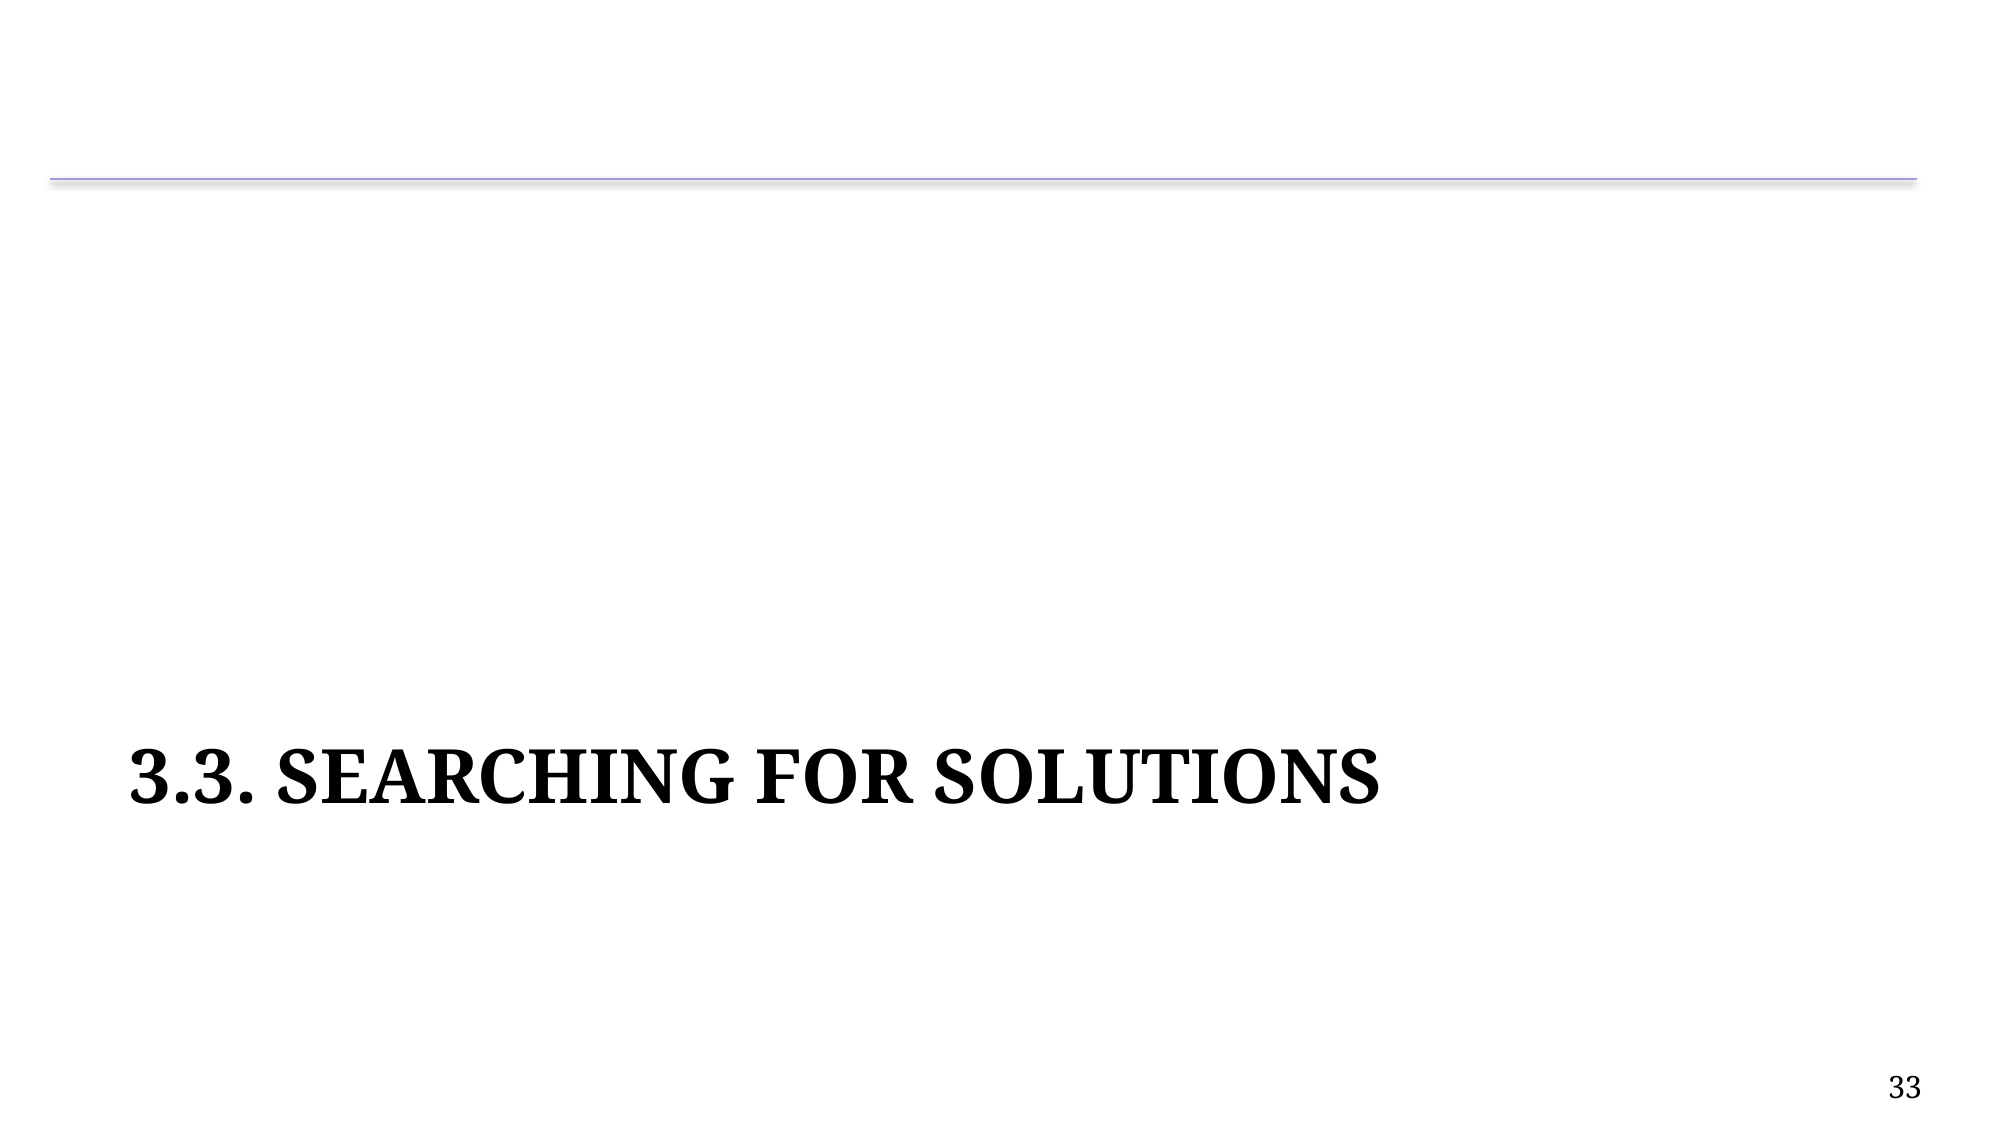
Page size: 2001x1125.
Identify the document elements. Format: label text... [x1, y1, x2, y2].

slide_number 33 [1583, 1062, 1934, 1112]
title 3.3. Searching For Solutions [118, 722, 1754, 947]
